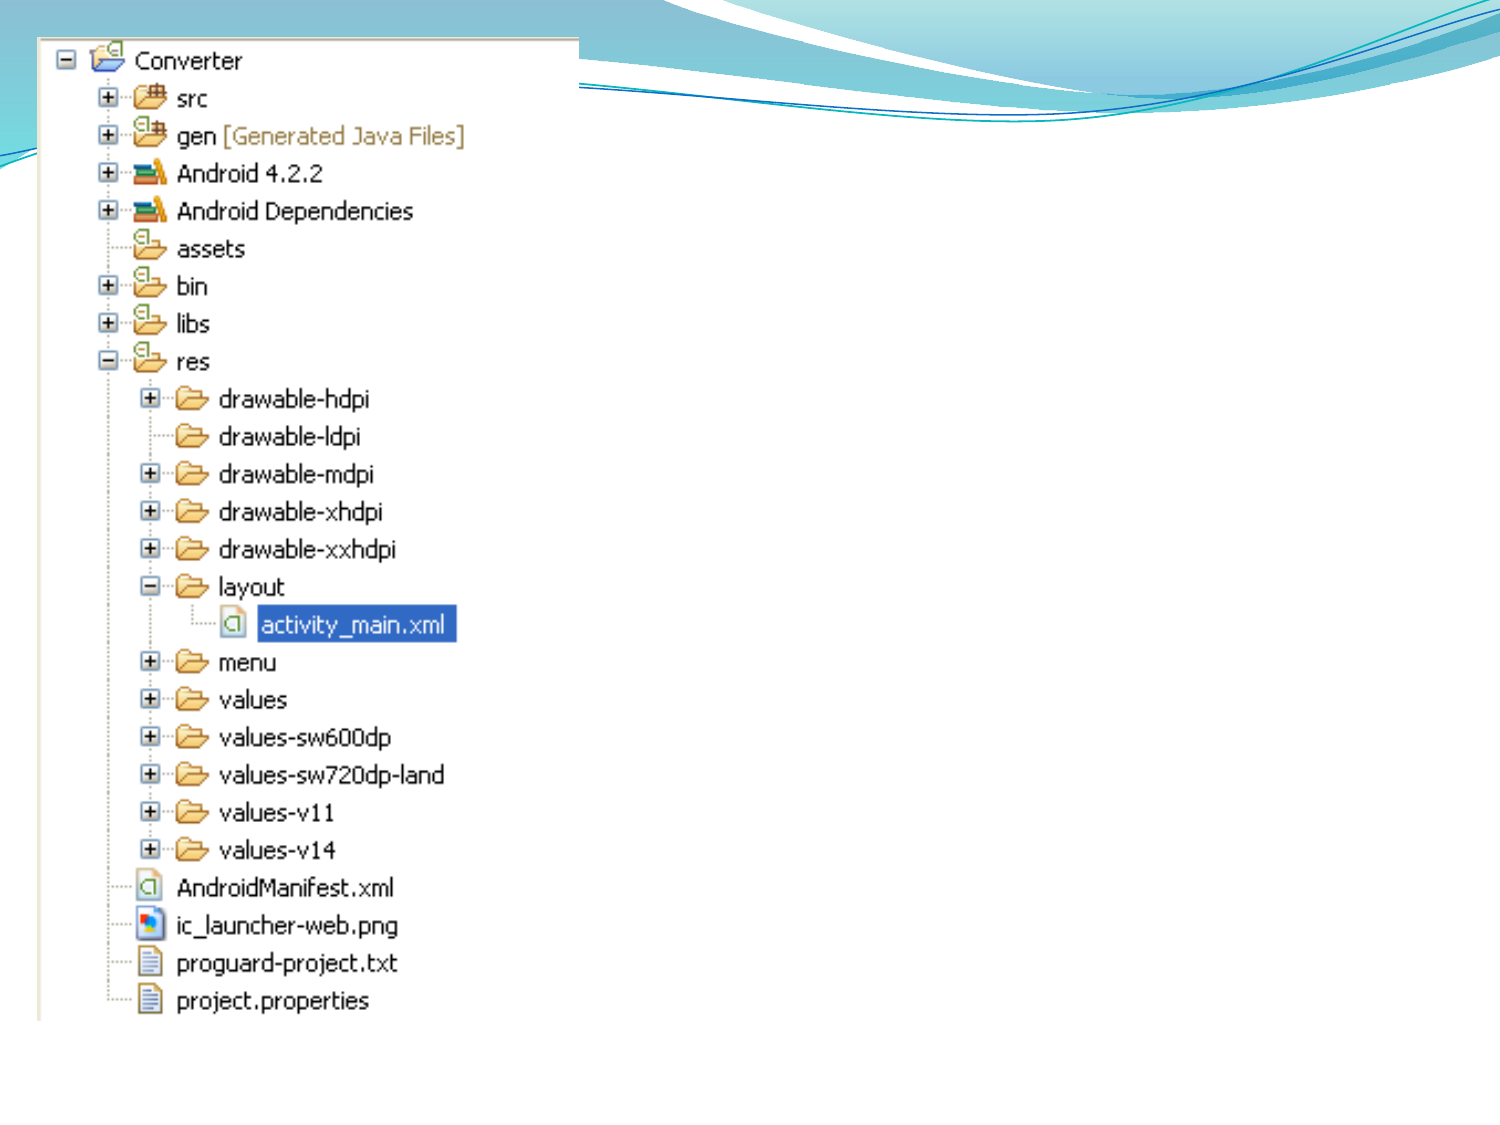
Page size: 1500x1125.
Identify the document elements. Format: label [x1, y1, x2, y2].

list [37, 37, 580, 1022]
